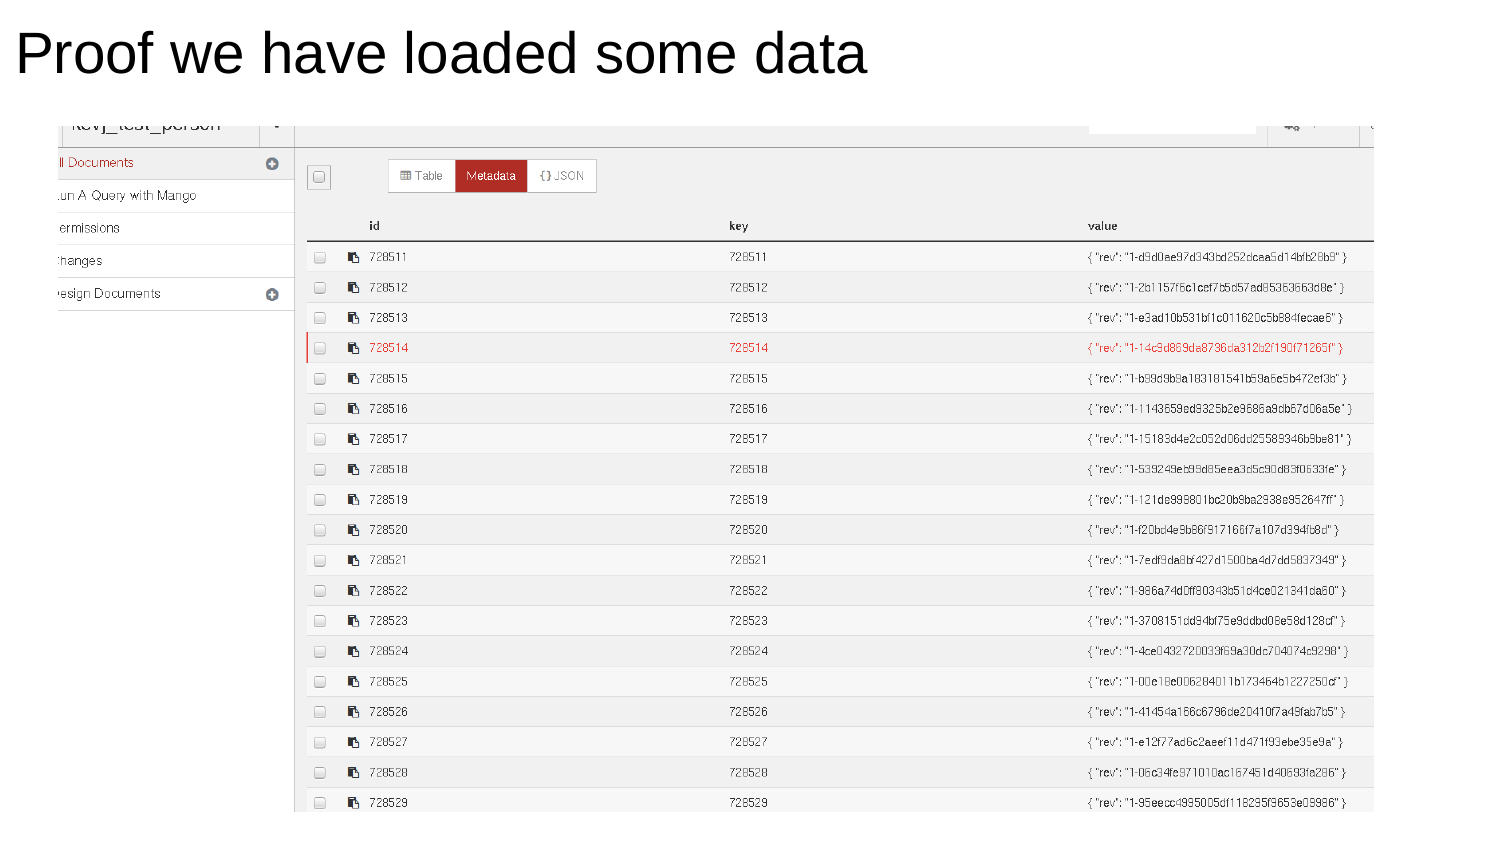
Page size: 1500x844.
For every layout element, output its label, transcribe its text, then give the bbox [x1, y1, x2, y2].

title Proof we have loaded some data [0, 0, 1398, 94]
picture [58, 126, 1375, 813]
